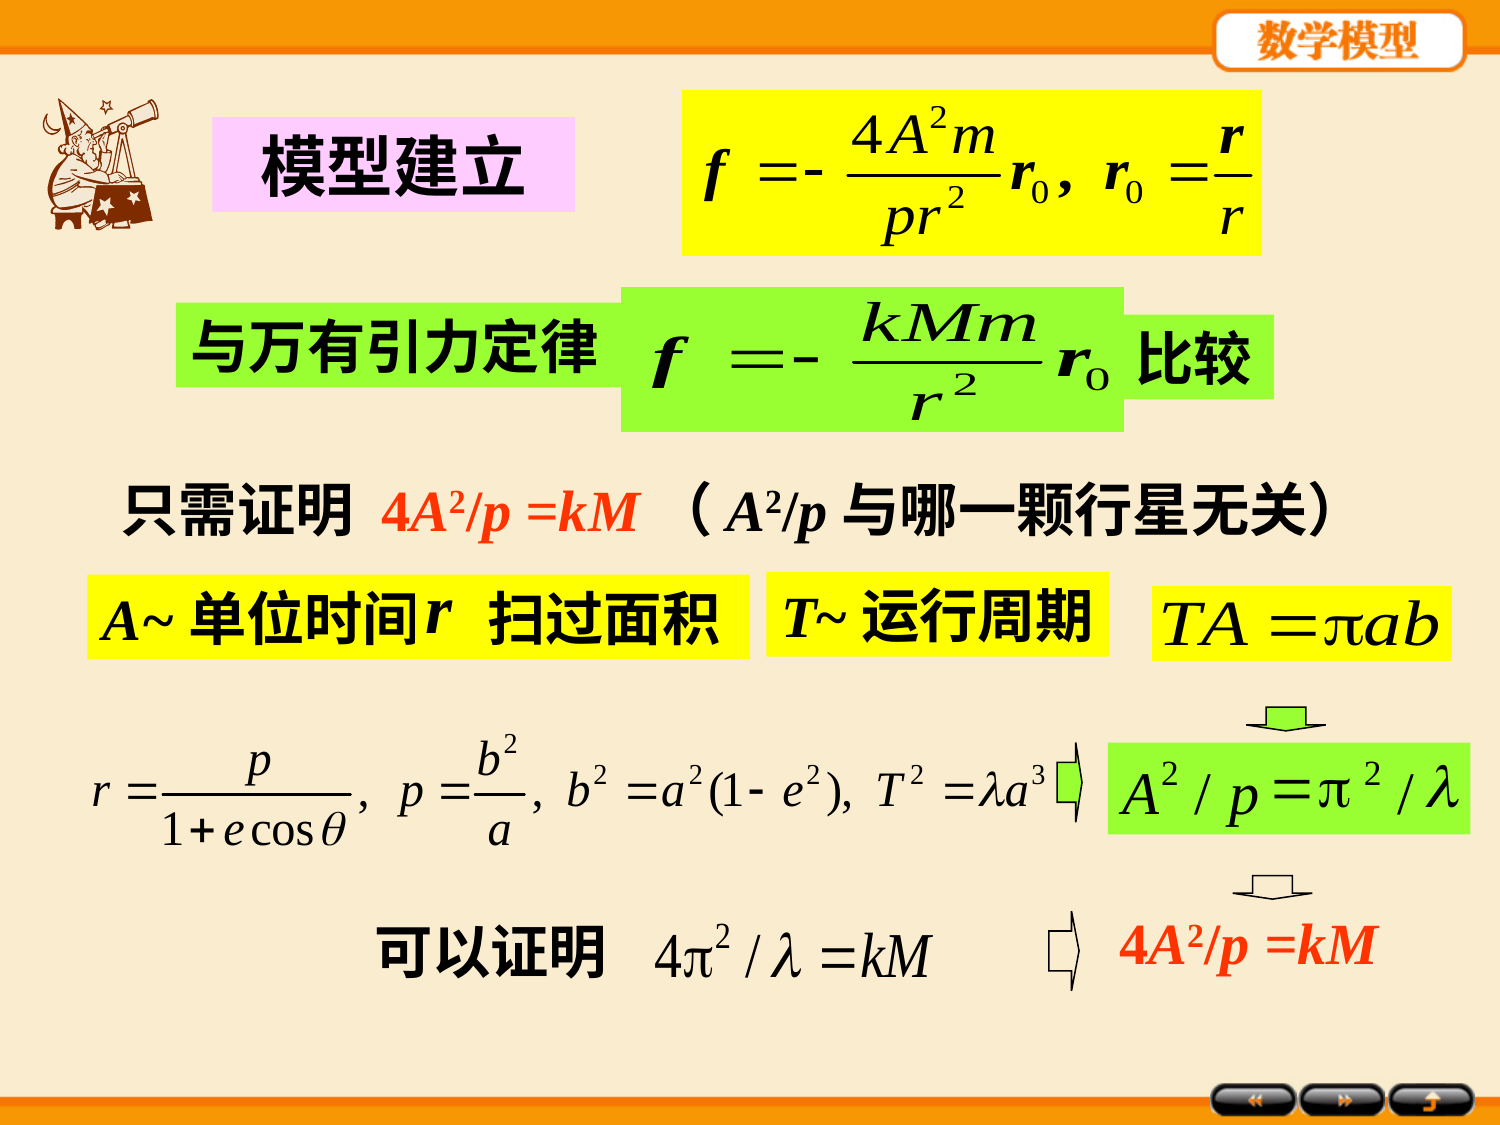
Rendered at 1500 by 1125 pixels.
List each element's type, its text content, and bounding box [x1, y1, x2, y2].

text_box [87, 574, 751, 661]
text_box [359, 907, 949, 994]
picture [0, 0, 1500, 1125]
text_box 模型建立 [212, 117, 575, 212]
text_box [175, 287, 1275, 433]
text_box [83, 719, 1053, 857]
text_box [681, 89, 1262, 257]
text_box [1048, 875, 1396, 991]
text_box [1056, 706, 1471, 835]
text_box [1151, 585, 1452, 662]
text_box 只需证明 4A2/p =kM（A2/p与哪一颗行星无关） [75, 451, 1412, 551]
text_box T~运行周期 [766, 571, 1110, 657]
